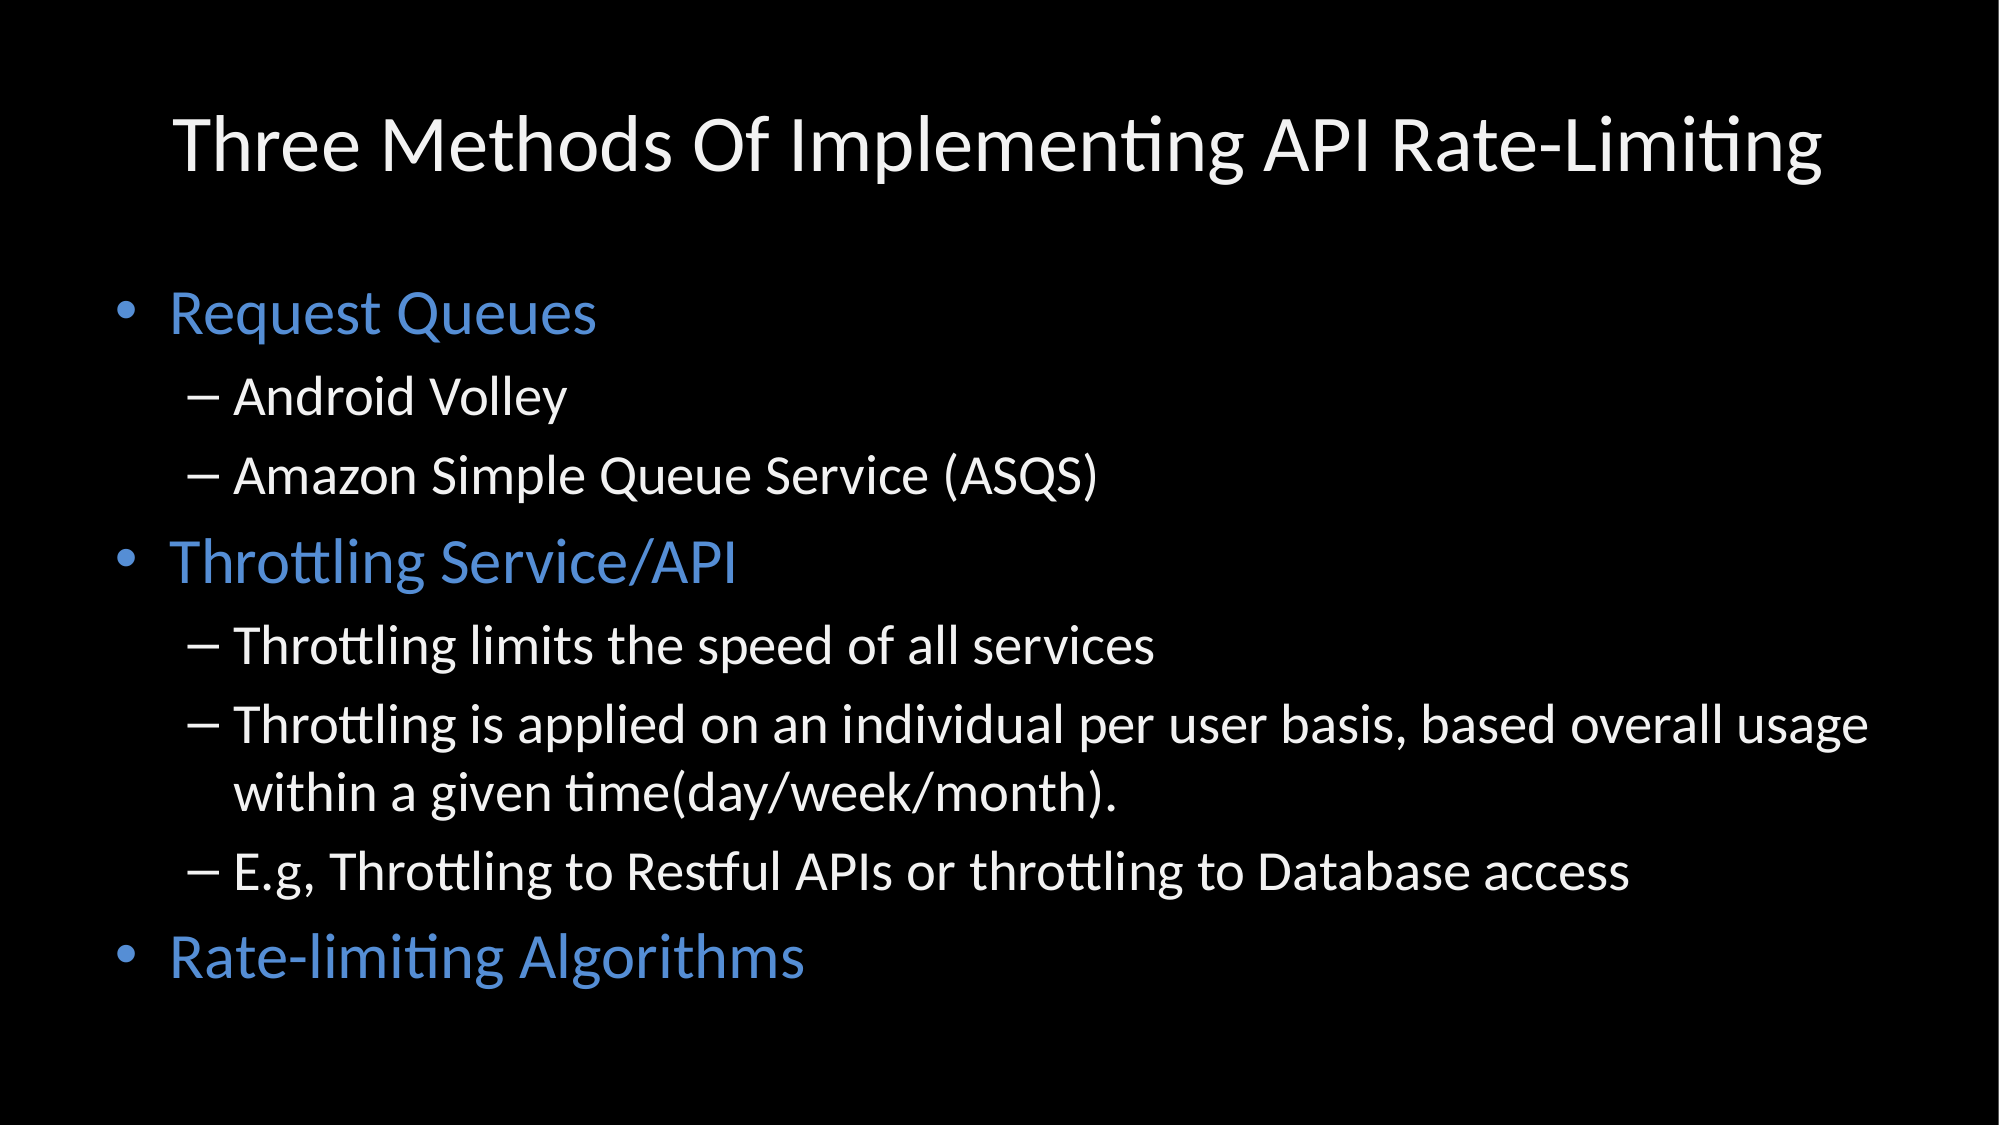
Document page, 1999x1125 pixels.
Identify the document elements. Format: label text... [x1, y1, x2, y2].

list Request Queues Android Volley Amazon Simple Queue Service (ASQS) Throttling Service/API Throttling limits the speed of all services Throttling is applied on an individual per user basis, based overall usage within a given time(day/week/month). E.g, Throttling to Restful APIs or throttling to Database access Rate-limiting Algorithms [99, 262, 1899, 1005]
title Three Methods Of Implementing API Rate-Limiting [99, 45, 1899, 233]
